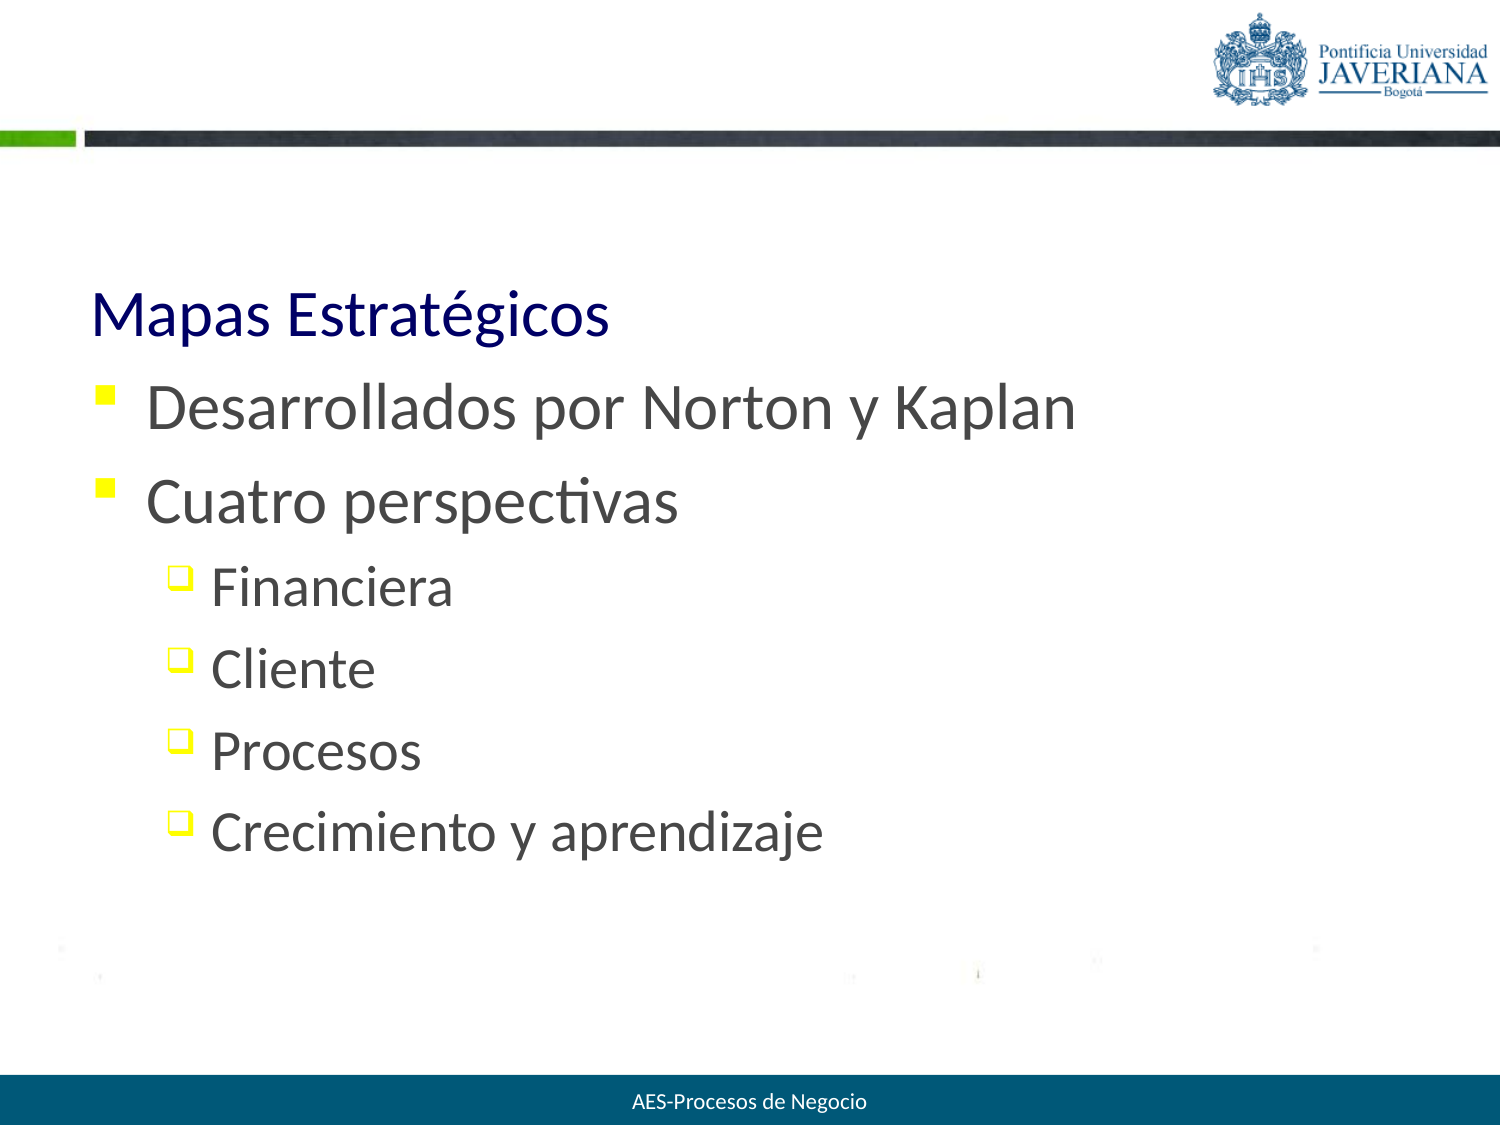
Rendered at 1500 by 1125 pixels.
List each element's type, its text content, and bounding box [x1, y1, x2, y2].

picture [0, 0, 1500, 1074]
list Mapas Estratégicos Desarrollados por Norton y Kaplan Cuatro perspectivas Financiera Cliente Procesos Crecimiento y aprendizaje [74, 262, 1426, 1006]
